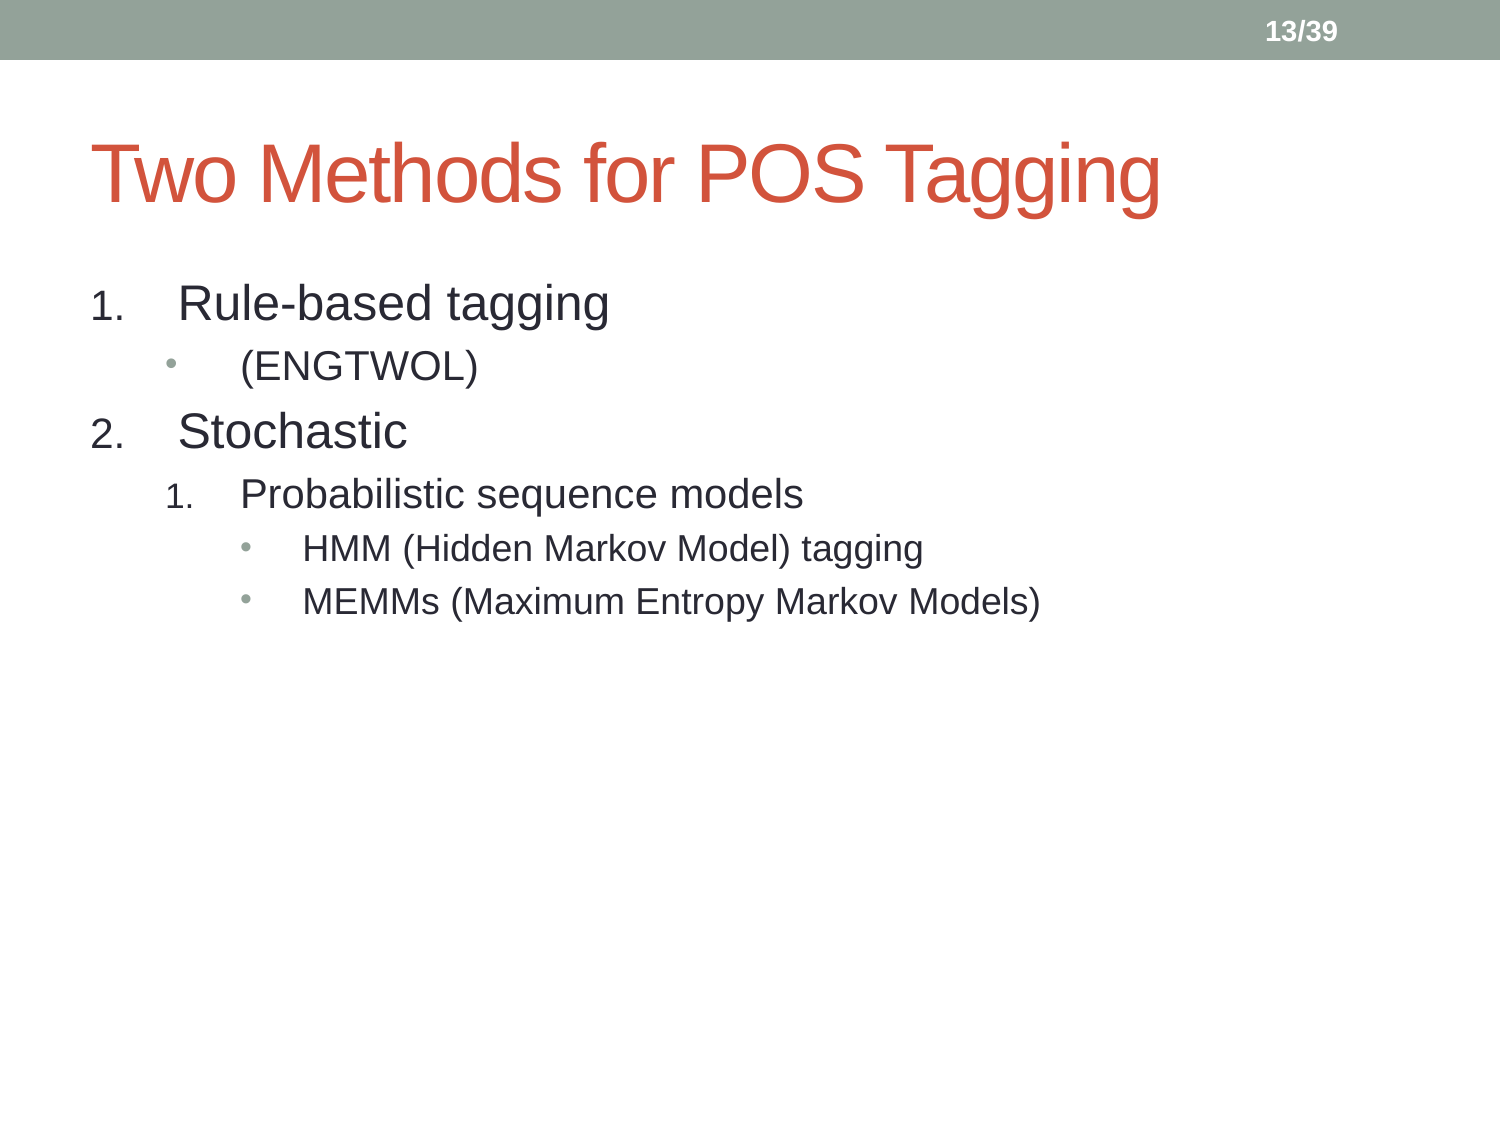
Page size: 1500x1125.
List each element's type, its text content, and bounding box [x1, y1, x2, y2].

slide_number 13/39 [1250, 3, 1425, 57]
title Two Methods for POS Tagging [75, 87, 1425, 250]
list Rule-based tagging (ENGTWOL) Stochastic Probabilistic sequence models HMM (Hidden Markov Model) tagging MEMMs (Maximum Entropy Markov Models) [75, 262, 1425, 1063]
